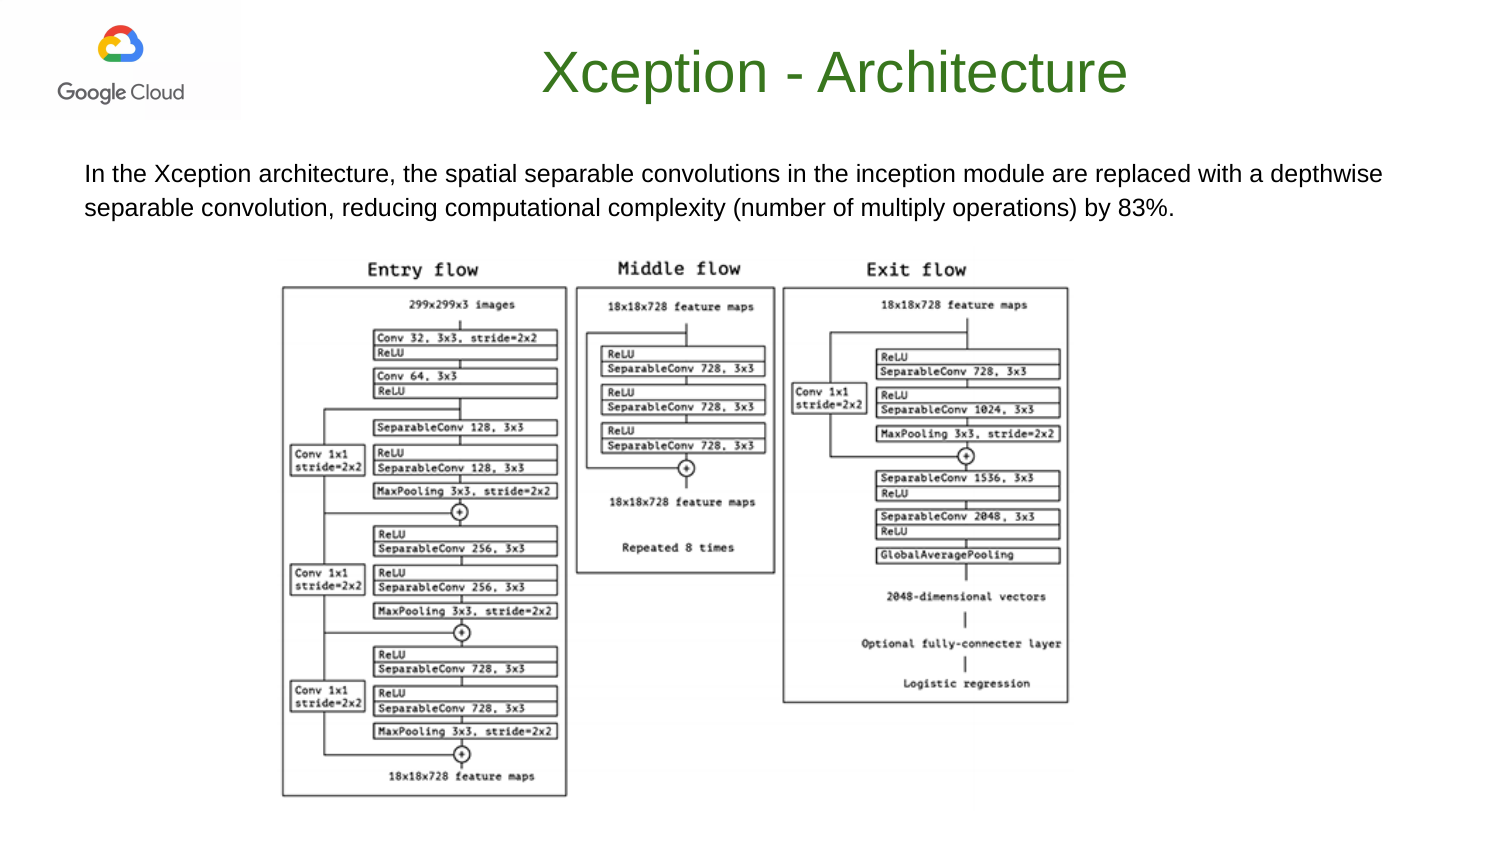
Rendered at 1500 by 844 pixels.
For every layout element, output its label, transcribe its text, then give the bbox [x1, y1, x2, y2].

text_box In the Xception architecture, the spatial separable convolutions in the inception module are replaced with a depthwise separable convolution, reducing computational complexity (number of multiply operations) by 83%. [69, 137, 1453, 844]
picture [256, 244, 1105, 823]
picture [0, 0, 241, 121]
subtitle Xception - Architecture [136, 19, 1500, 150]
